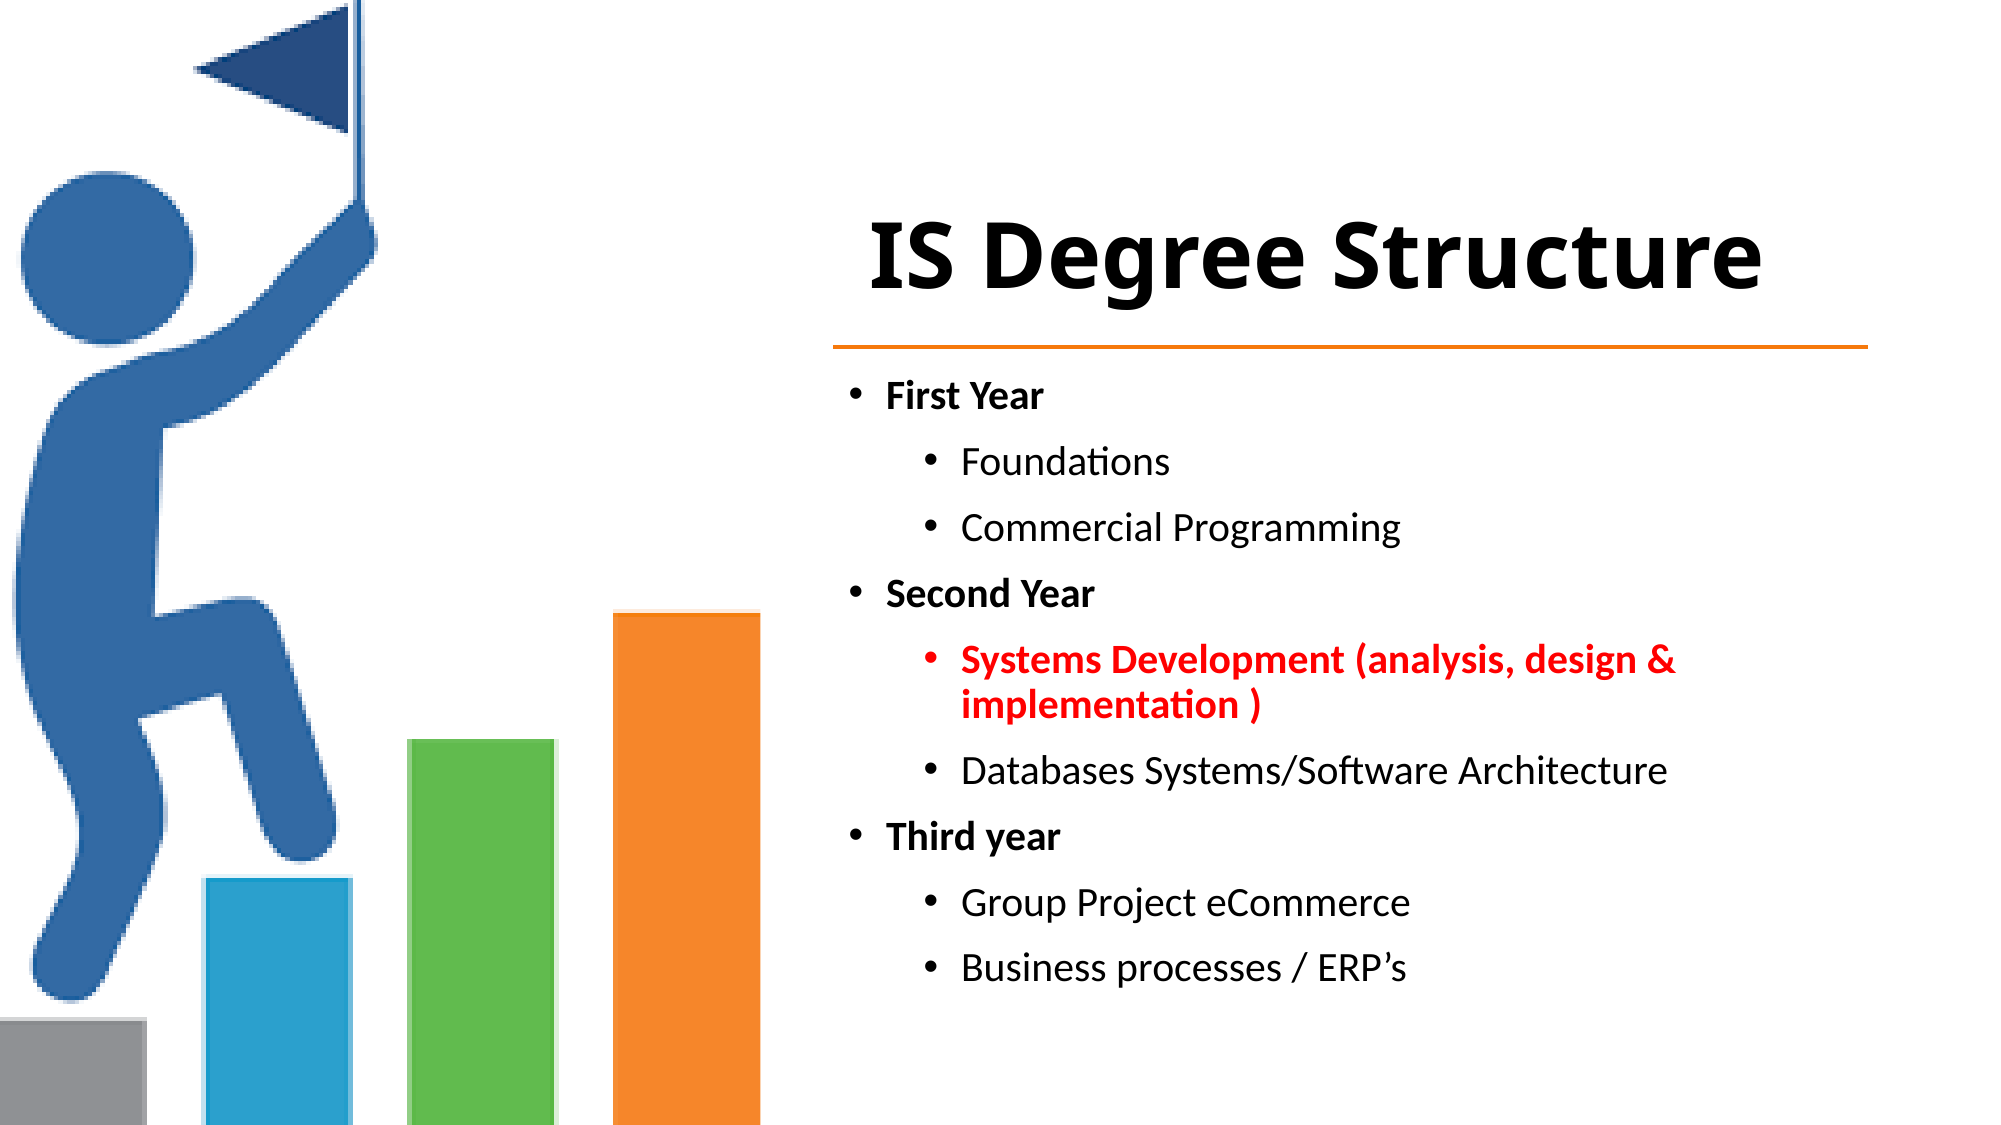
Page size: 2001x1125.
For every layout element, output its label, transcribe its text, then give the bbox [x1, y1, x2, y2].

picture [0, 0, 761, 1125]
list First Year Foundations Commercial Programming Second Year Systems Development (analysis, design & implementation ) Databases Systems/Software Architecture Third year Group Project eCommerce Business processes / ERP’s [833, 366, 1914, 1125]
title IS Degree Structure [854, 104, 1935, 316]
